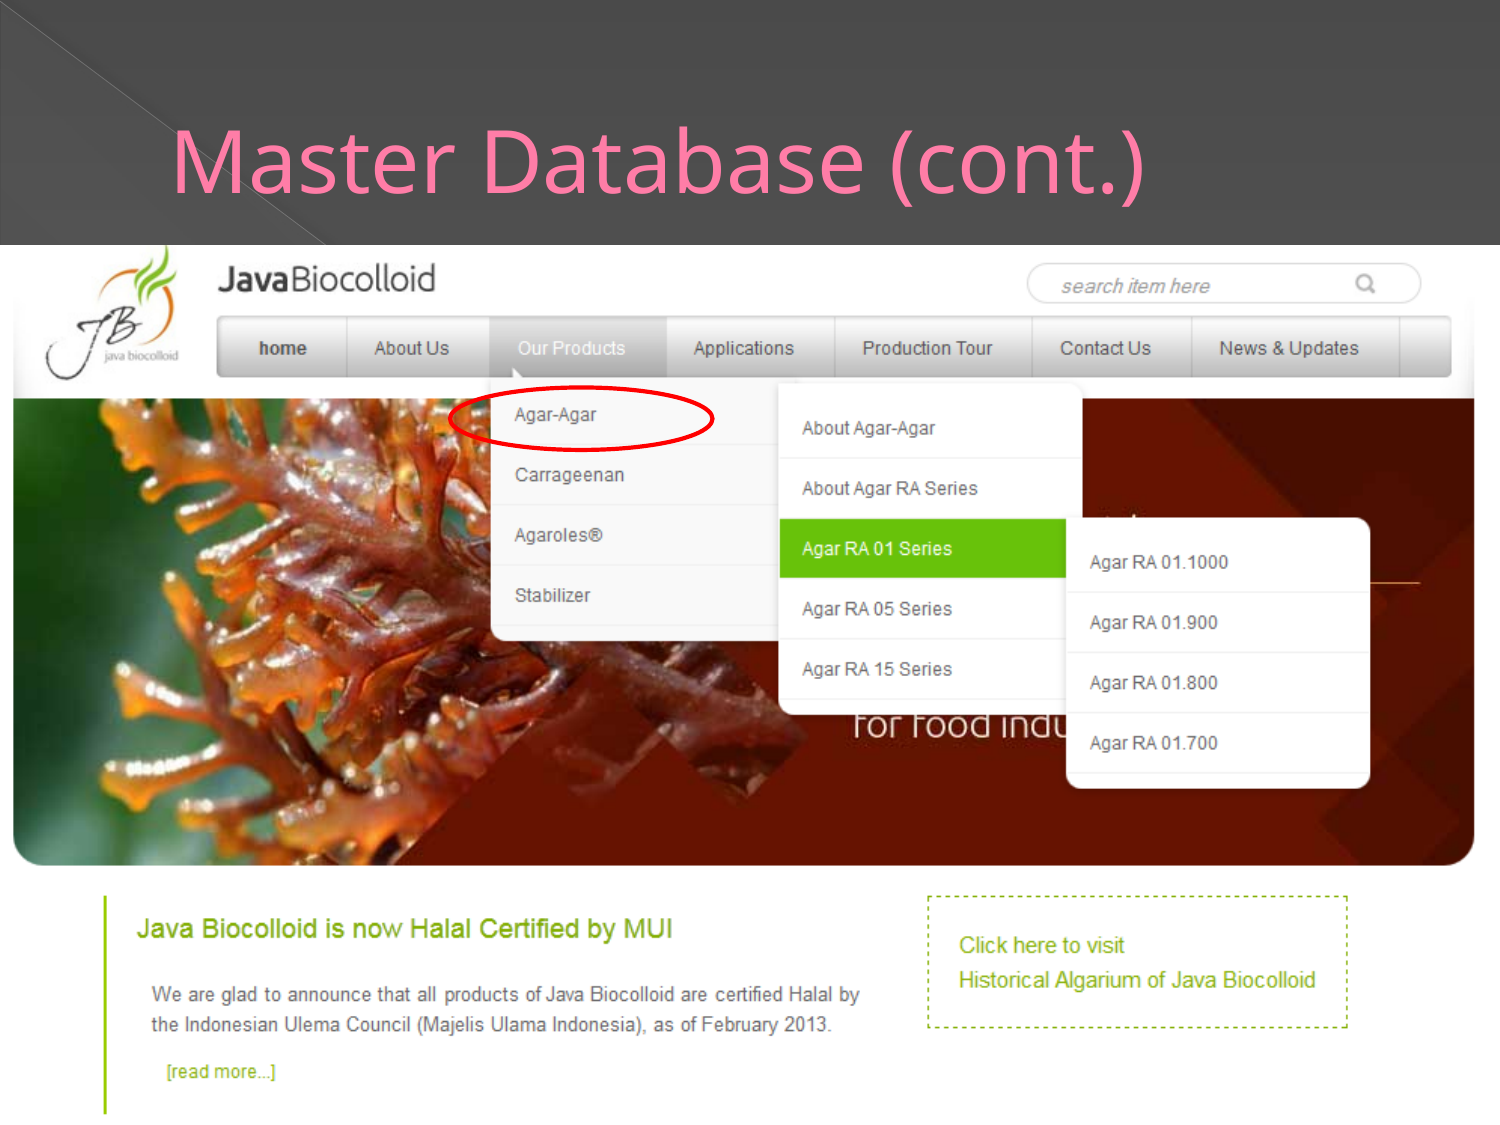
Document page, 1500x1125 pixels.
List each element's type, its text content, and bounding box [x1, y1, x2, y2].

title Master Database (cont.) [75, 43, 1425, 231]
picture [0, 245, 1500, 1125]
